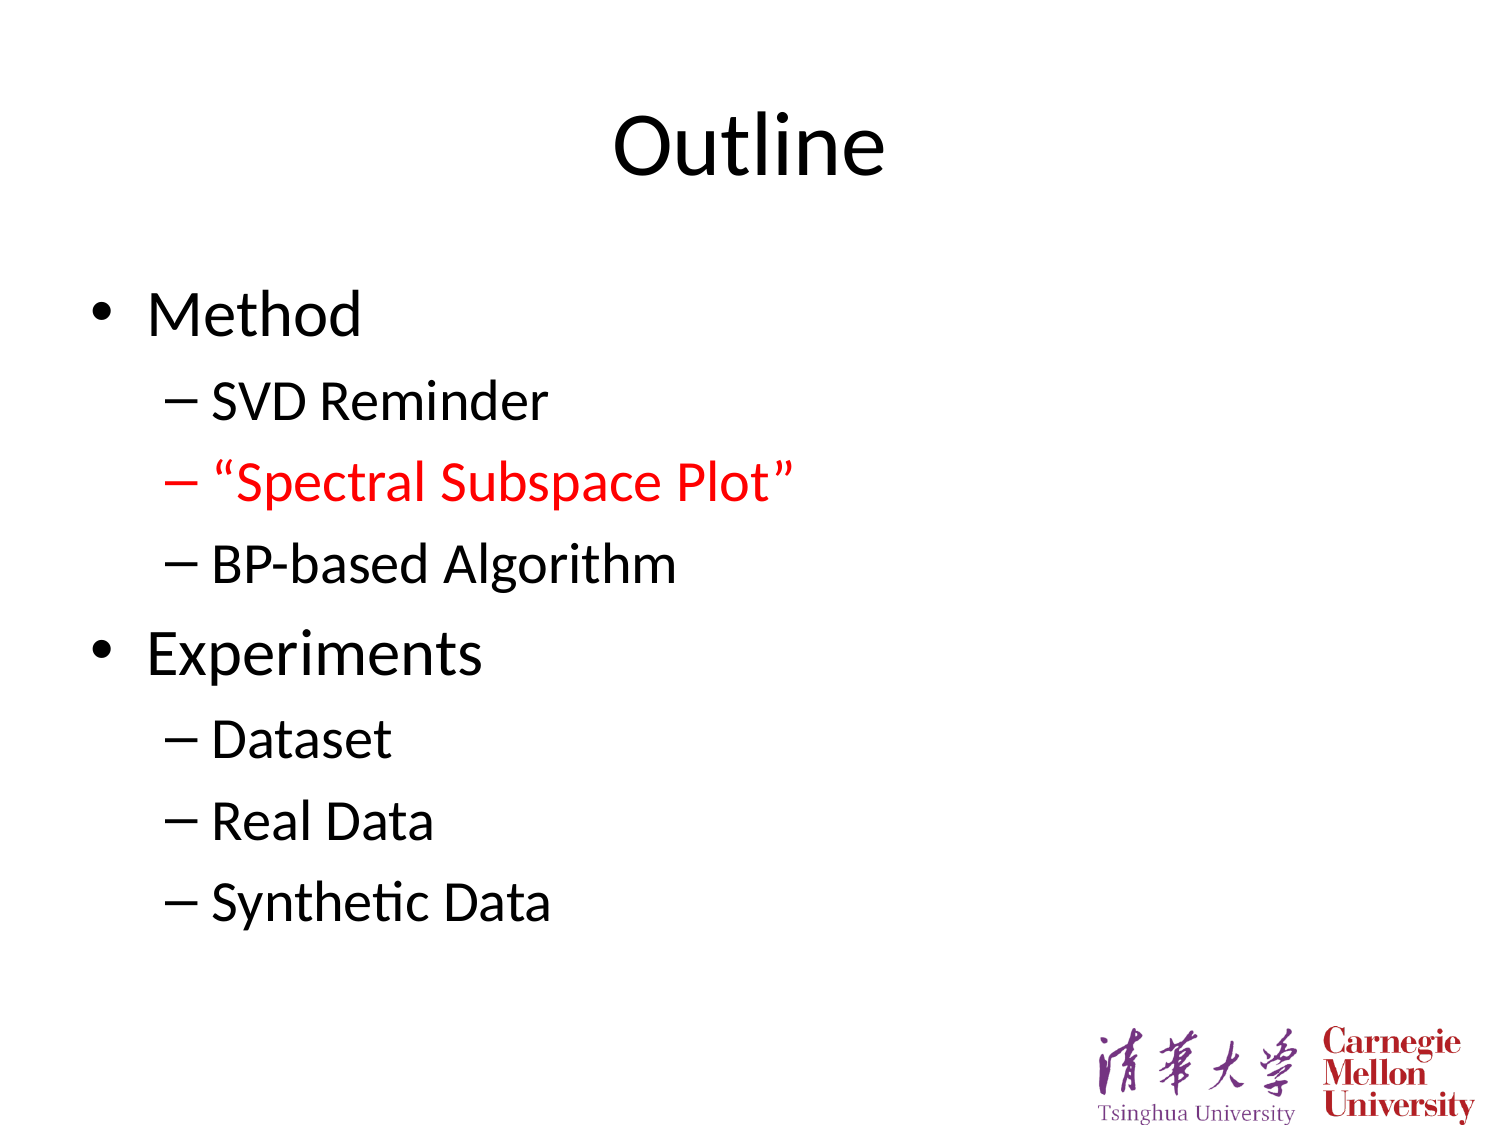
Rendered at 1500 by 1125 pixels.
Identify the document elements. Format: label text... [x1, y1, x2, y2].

title Outline [75, 45, 1425, 233]
list Method SVD Reminder “Spectral Subspace Plot” BP-based Algorithm Experiments Dataset Real Data Synthetic Data [75, 262, 1425, 1005]
picture [1096, 1026, 1299, 1125]
picture [1323, 1026, 1476, 1125]
